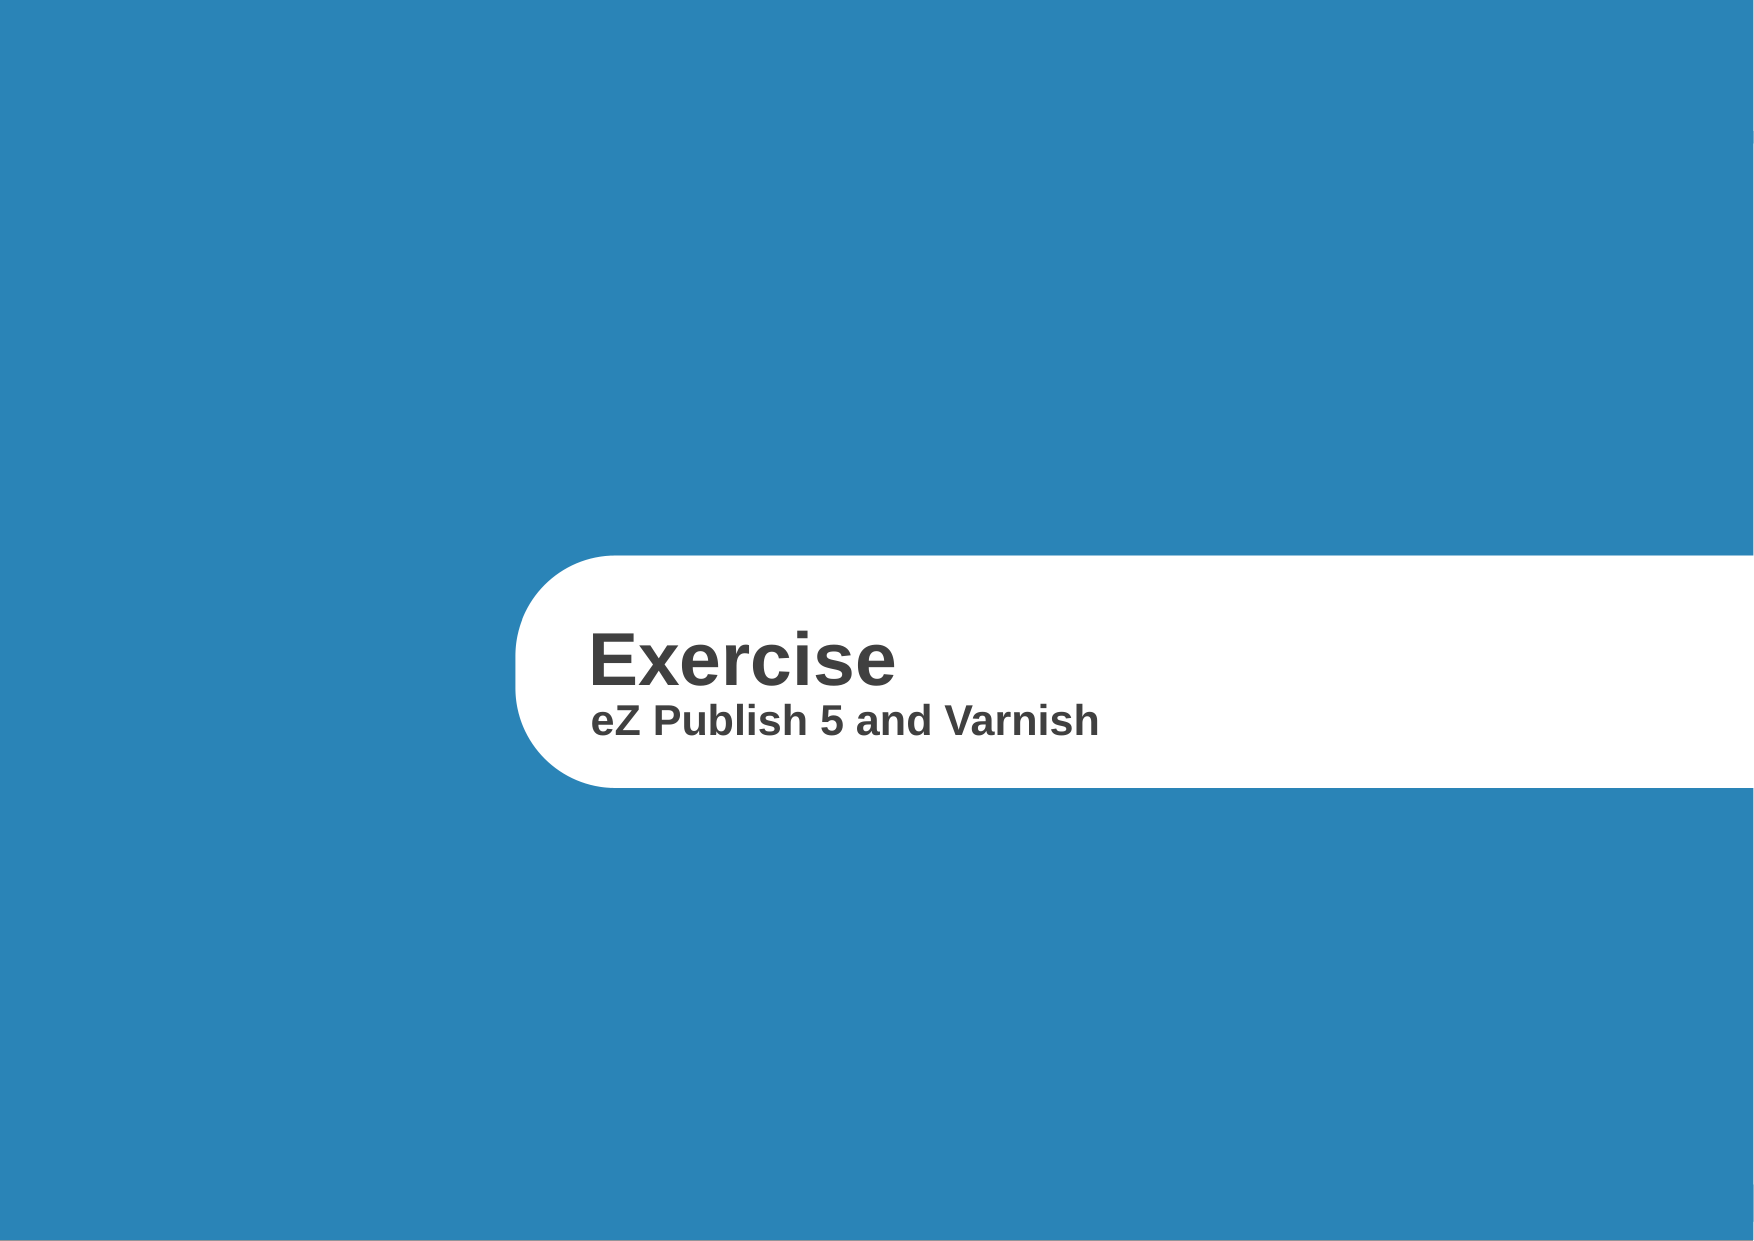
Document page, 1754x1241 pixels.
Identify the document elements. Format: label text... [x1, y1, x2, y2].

list Exercise [571, 601, 1634, 686]
subtitle eZ Publish 5 and Varnish [573, 683, 1636, 753]
picture [0, 0, 1754, 1240]
